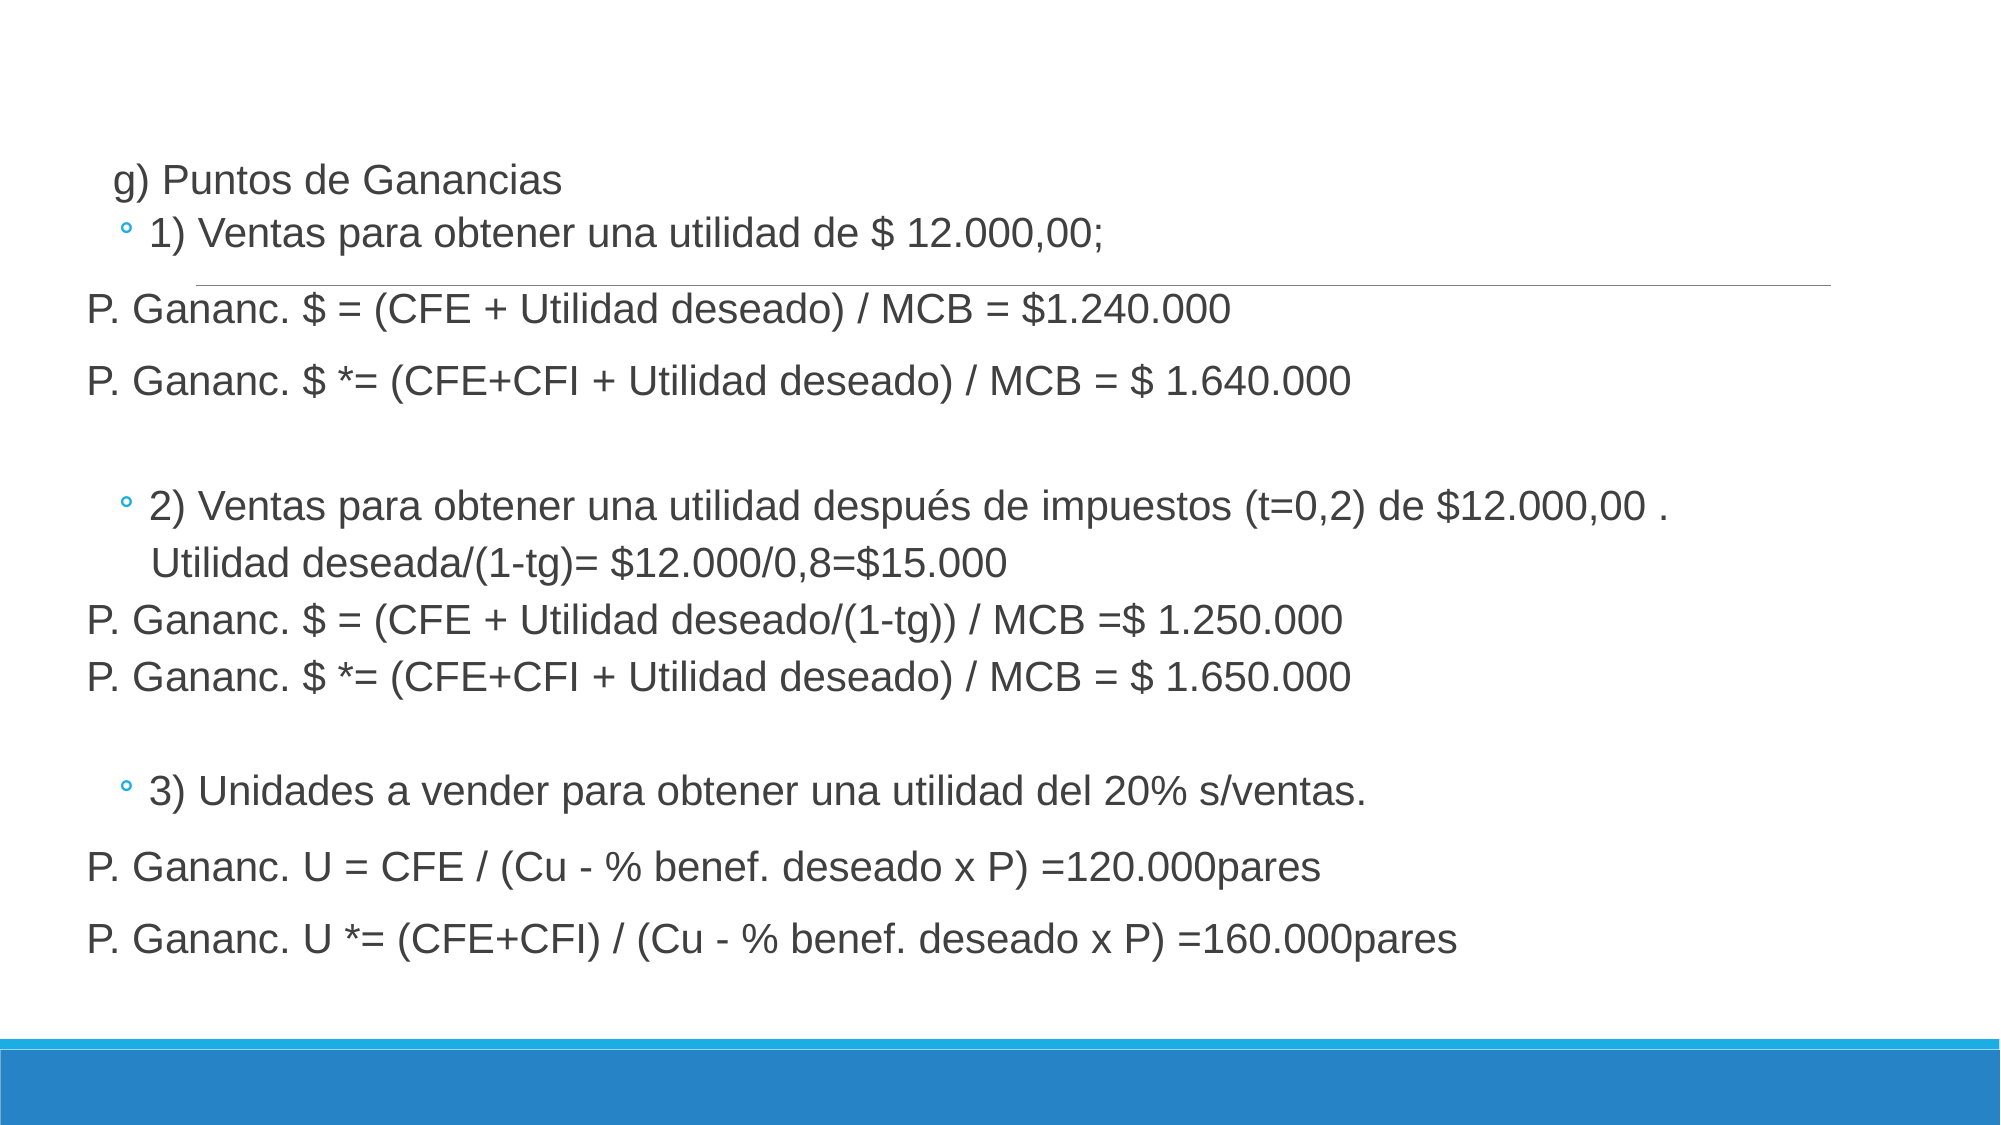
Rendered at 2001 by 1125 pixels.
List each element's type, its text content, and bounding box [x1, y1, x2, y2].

list g) Puntos de Ganancias 1) Ventas para obtener una utilidad de $ 12.000,00; P. Gananc. $ = (CFE + Utilidad deseado) / MCB = $1.240.000 P. Gananc. $ *= (CFE+CFI + Utilidad deseado) / MCB = $ 1.640.000 2) Ventas para obtener una utilidad después de impuestos (t=0,2) de $12.000,00 . Utilidad deseada/(1-tg)= $12.000/0,8=$15.000 P. Gananc. $ = (CFE + Utilidad deseado/(1-tg)) / MCB =$ 1.250.000 P. Gananc. $ *= (CFE+CFI + Utilidad deseado) / MCB = $ 1.650.000 3) Unidades a vender para obtener una utilidad del 20% s/ventas. P. Gananc. U = CFE / (Cu - % benef. deseado x P) =120.000pares P. Gananc. U *= (CFE+CFI) / (Cu - % benef. deseado x P) =160.000pares [86, 150, 1914, 975]
